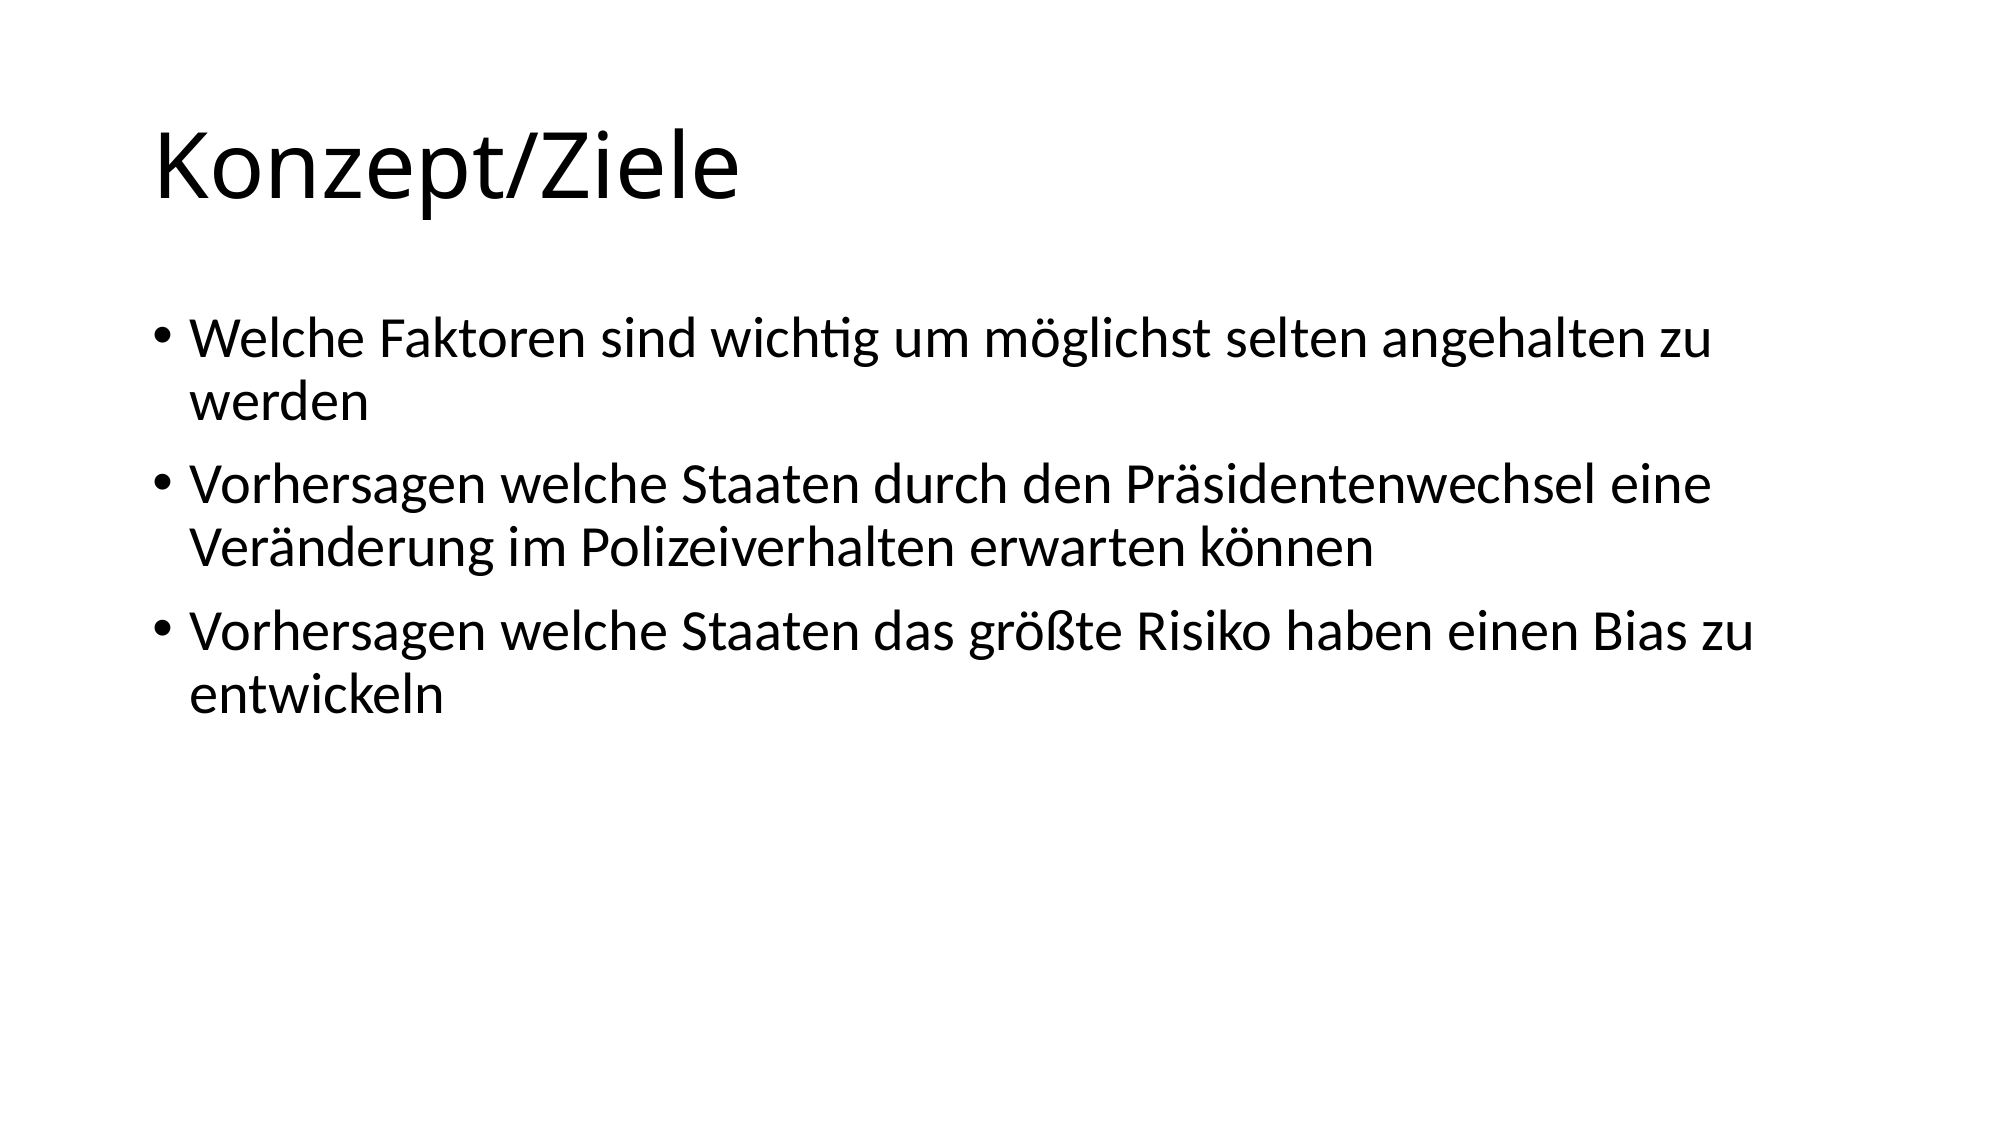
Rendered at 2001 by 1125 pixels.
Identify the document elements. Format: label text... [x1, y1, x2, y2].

title Konzept/Ziele [137, 59, 1863, 278]
list Welche Faktoren sind wichtig um möglichst selten angehalten zu werden Vorhersagen welche Staaten durch den Präsidentenwechsel eine Veränderung im Polizeiverhalten erwarten können Vorhersagen welche Staaten das größte Risiko haben einen Bias zu entwickeln [137, 299, 1863, 1014]
